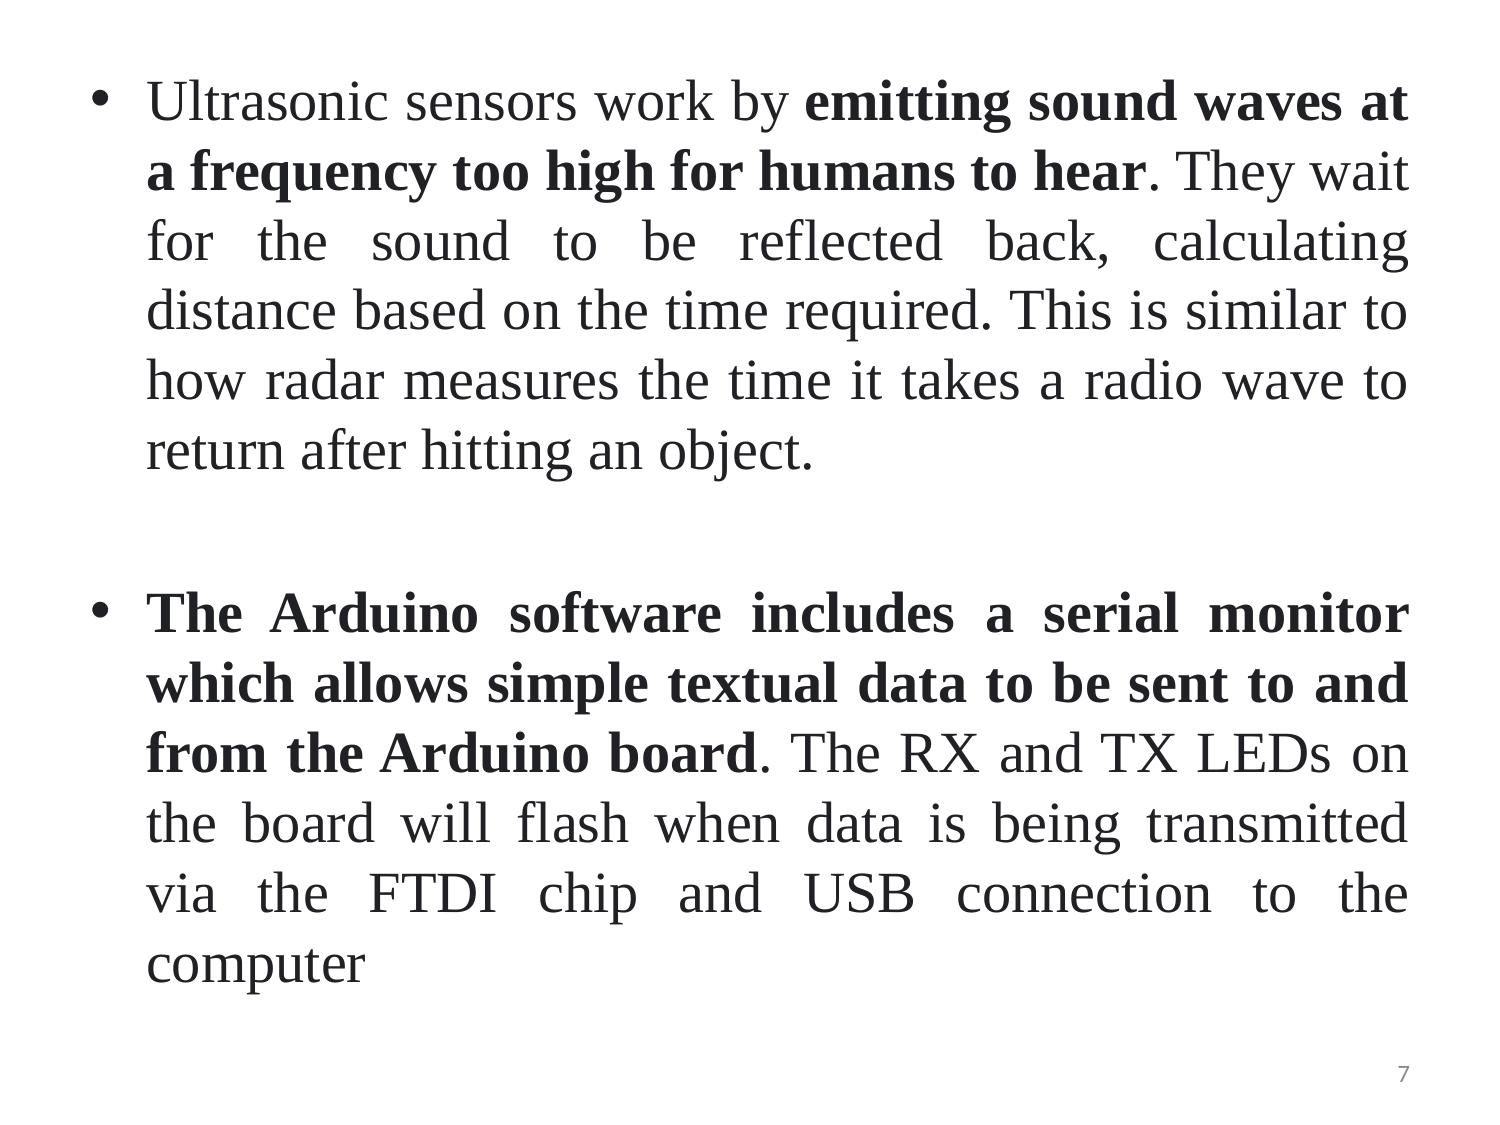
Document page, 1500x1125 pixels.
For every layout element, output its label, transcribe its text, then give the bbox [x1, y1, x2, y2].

slide_number 7 [1074, 1042, 1425, 1103]
list Ultrasonic sensors work by emitting sound waves at a frequency too high for humans to hear. They wait for the sound to be reflected back, calculating distance based on the time required. This is similar to how radar measures the time it takes a radio wave to return after hitting an object. The Arduino software includes a serial monitor which allows simple textual data to be sent to and from the Arduino board. The RX and TX LEDs on the board will flash when data is being transmitted via the FTDI chip and USB connection to the computer [75, 54, 1425, 1005]
